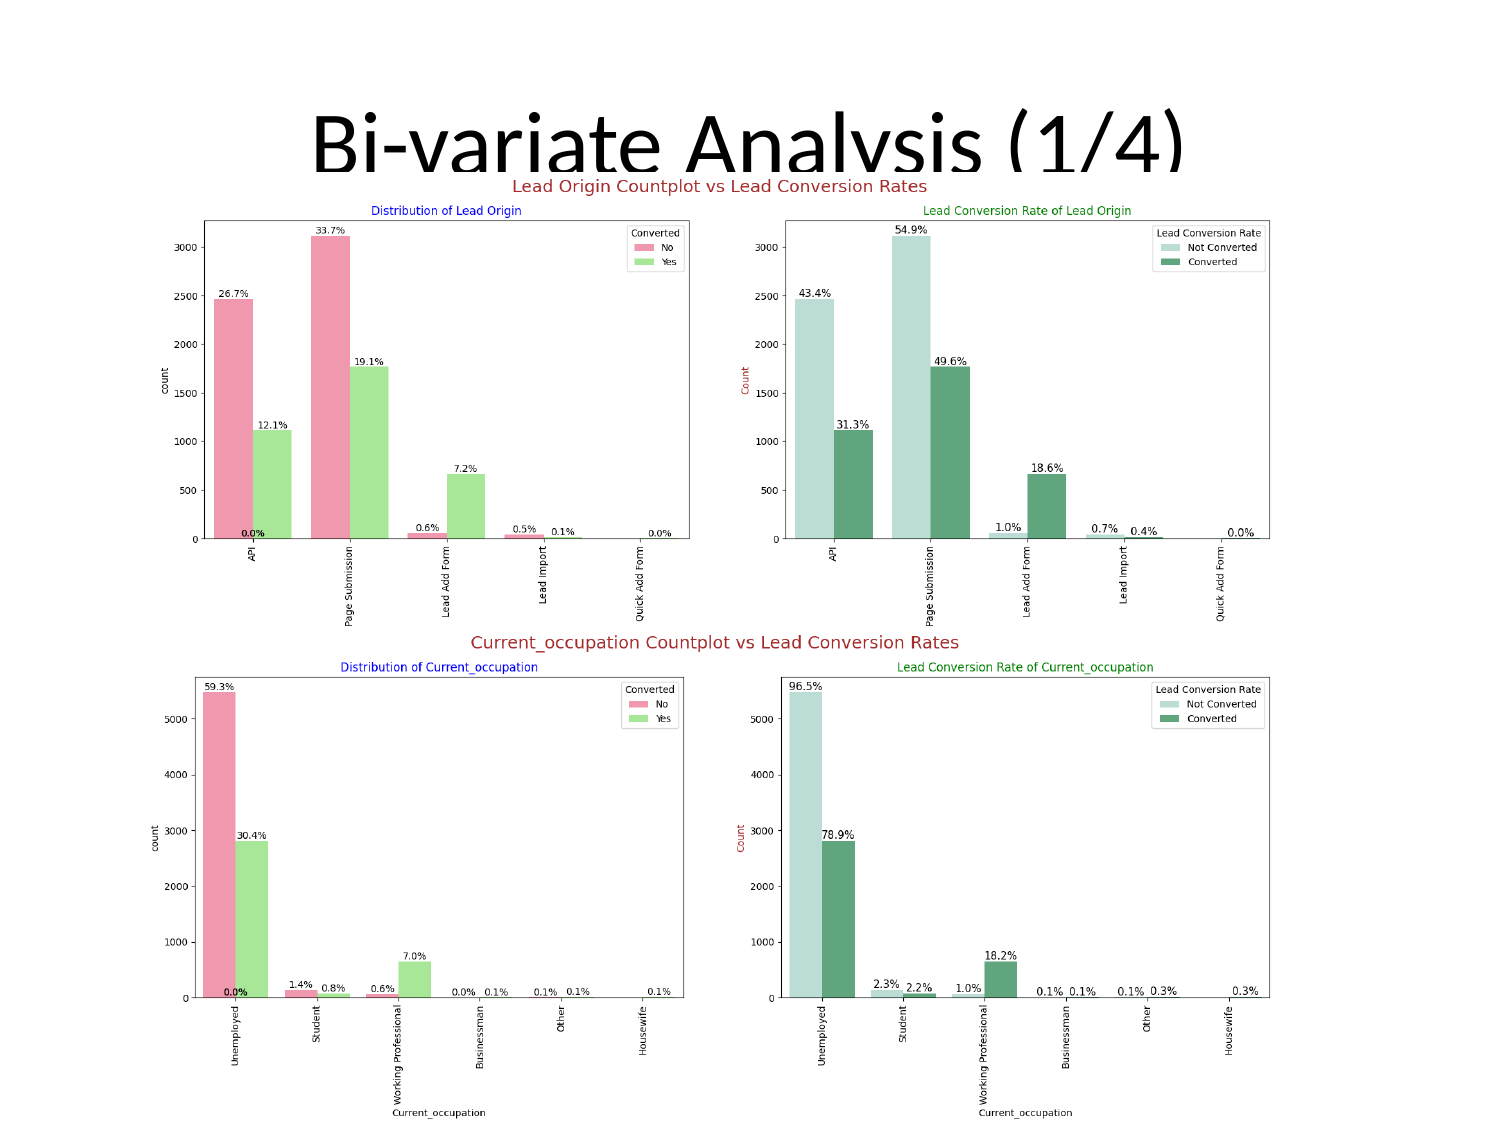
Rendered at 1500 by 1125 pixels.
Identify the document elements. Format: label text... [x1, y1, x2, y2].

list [143, 628, 1276, 1125]
picture [152, 172, 1277, 688]
title Bi-variate Analysis (1/4) [75, 45, 1425, 233]
